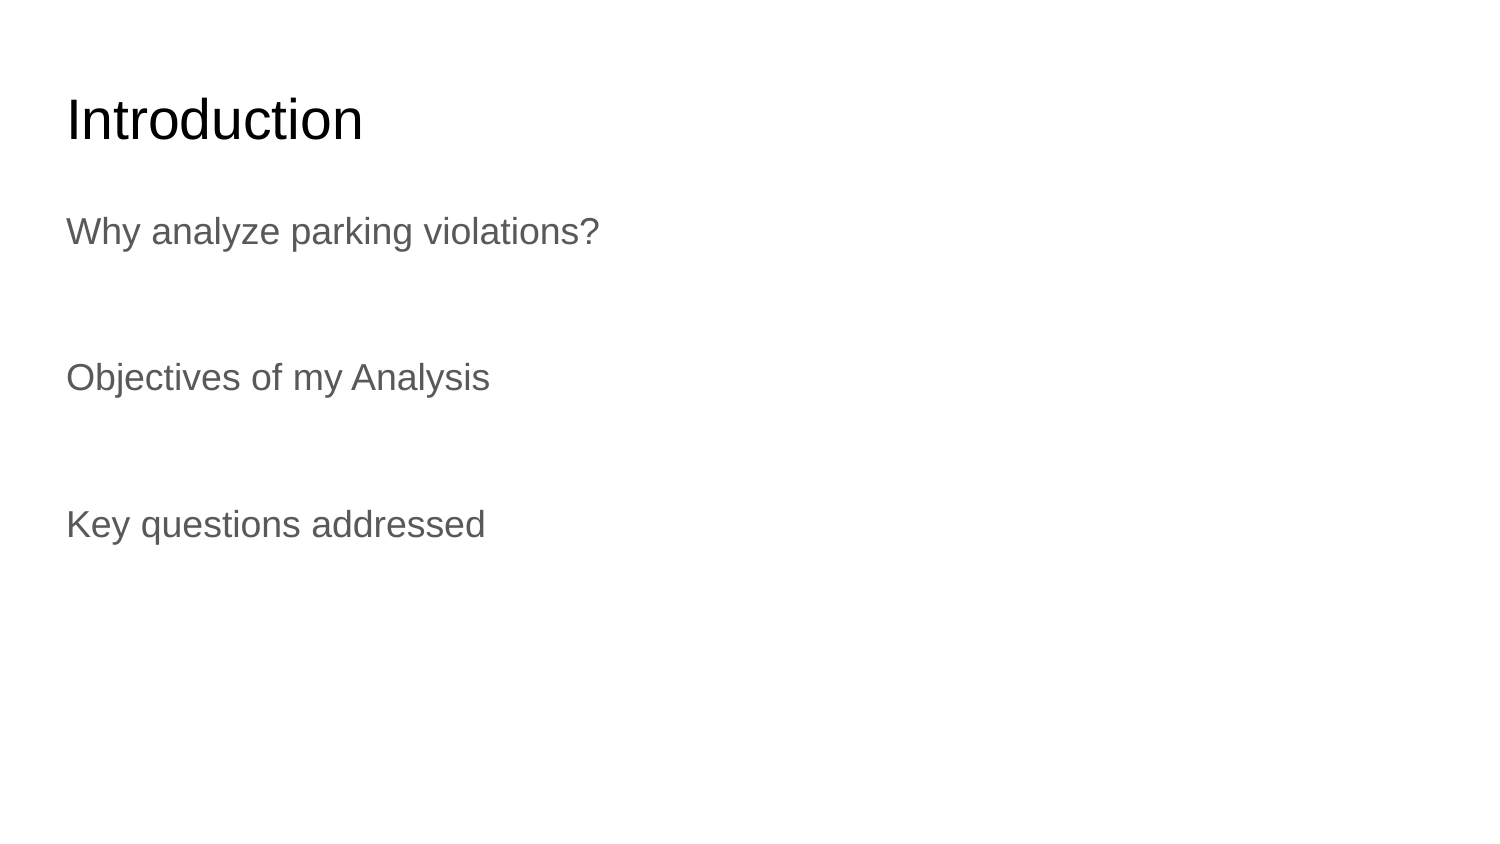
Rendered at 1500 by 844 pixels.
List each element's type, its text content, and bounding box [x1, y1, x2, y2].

title Introduction [51, 72, 1449, 167]
list Why analyze parking violations? Objectives of my Analysis Key questions addressed [51, 189, 1449, 750]
